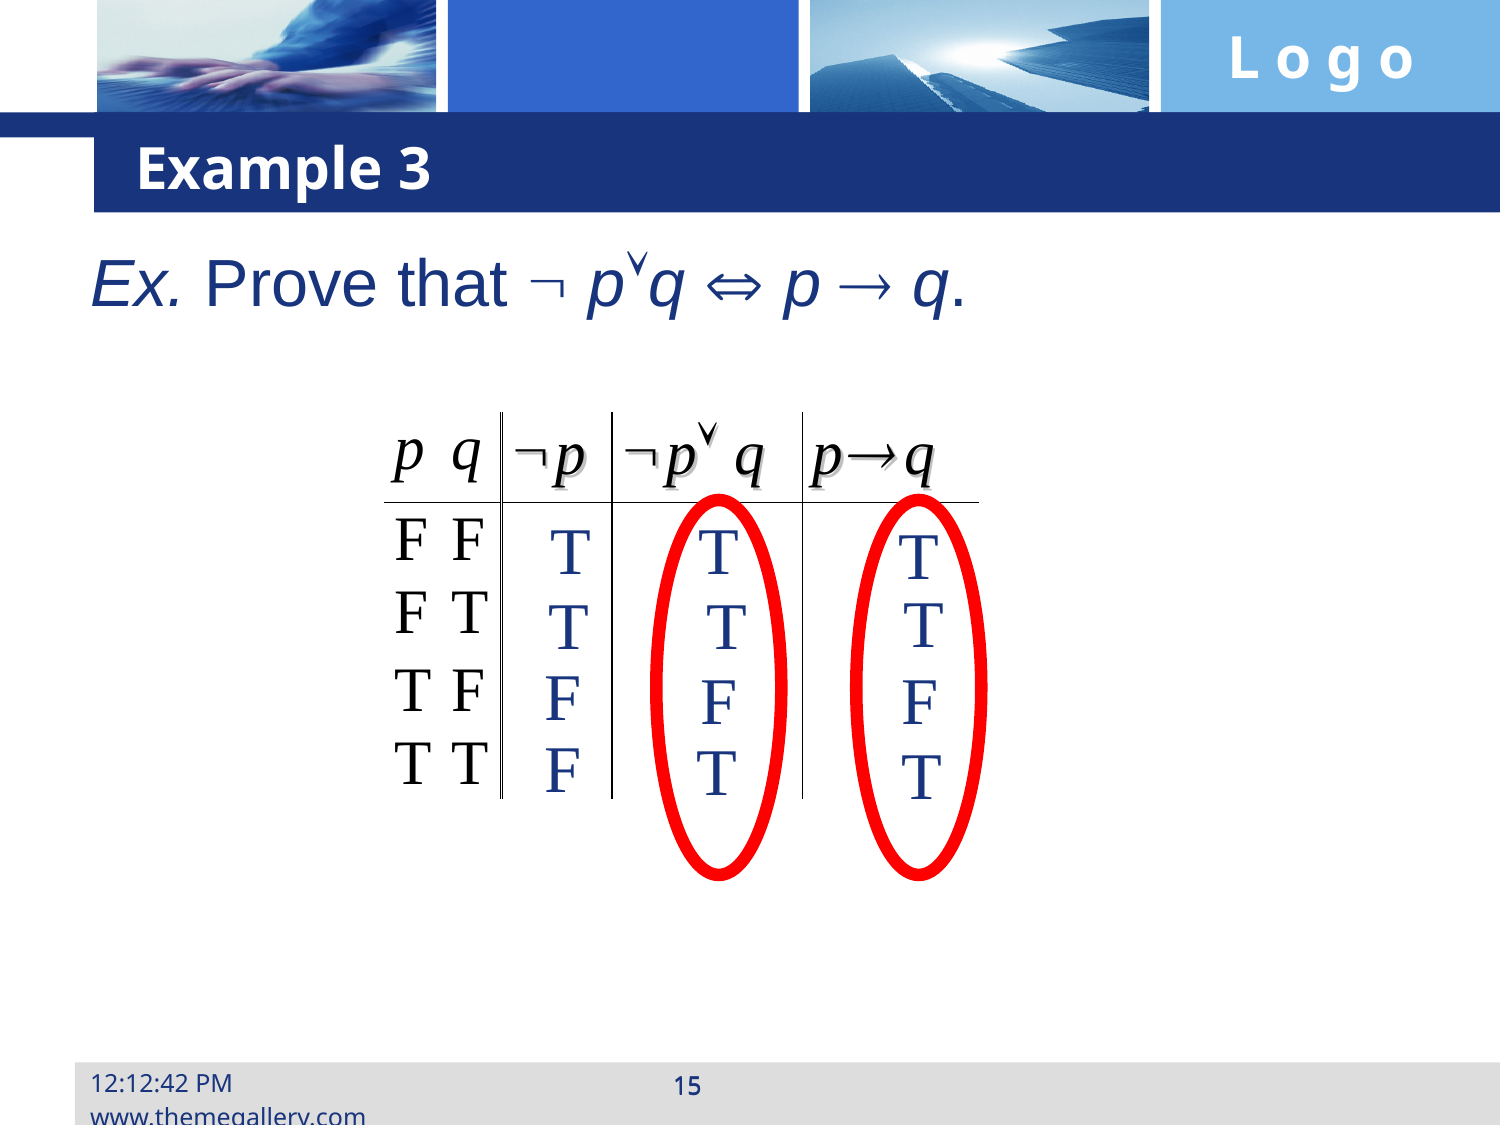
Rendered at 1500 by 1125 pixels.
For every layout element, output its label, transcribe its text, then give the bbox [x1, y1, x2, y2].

list Ex. Prove that  pq  p  q. [75, 232, 1425, 1034]
text_box [879, 834, 958, 875]
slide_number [74, 1059, 426, 1113]
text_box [368, 411, 1005, 827]
text_box [679, 834, 758, 875]
text_box 15 [512, 1062, 863, 1116]
title Example 3 [120, 120, 1450, 213]
picture [810, 0, 1150, 112]
picture [97, 0, 437, 112]
